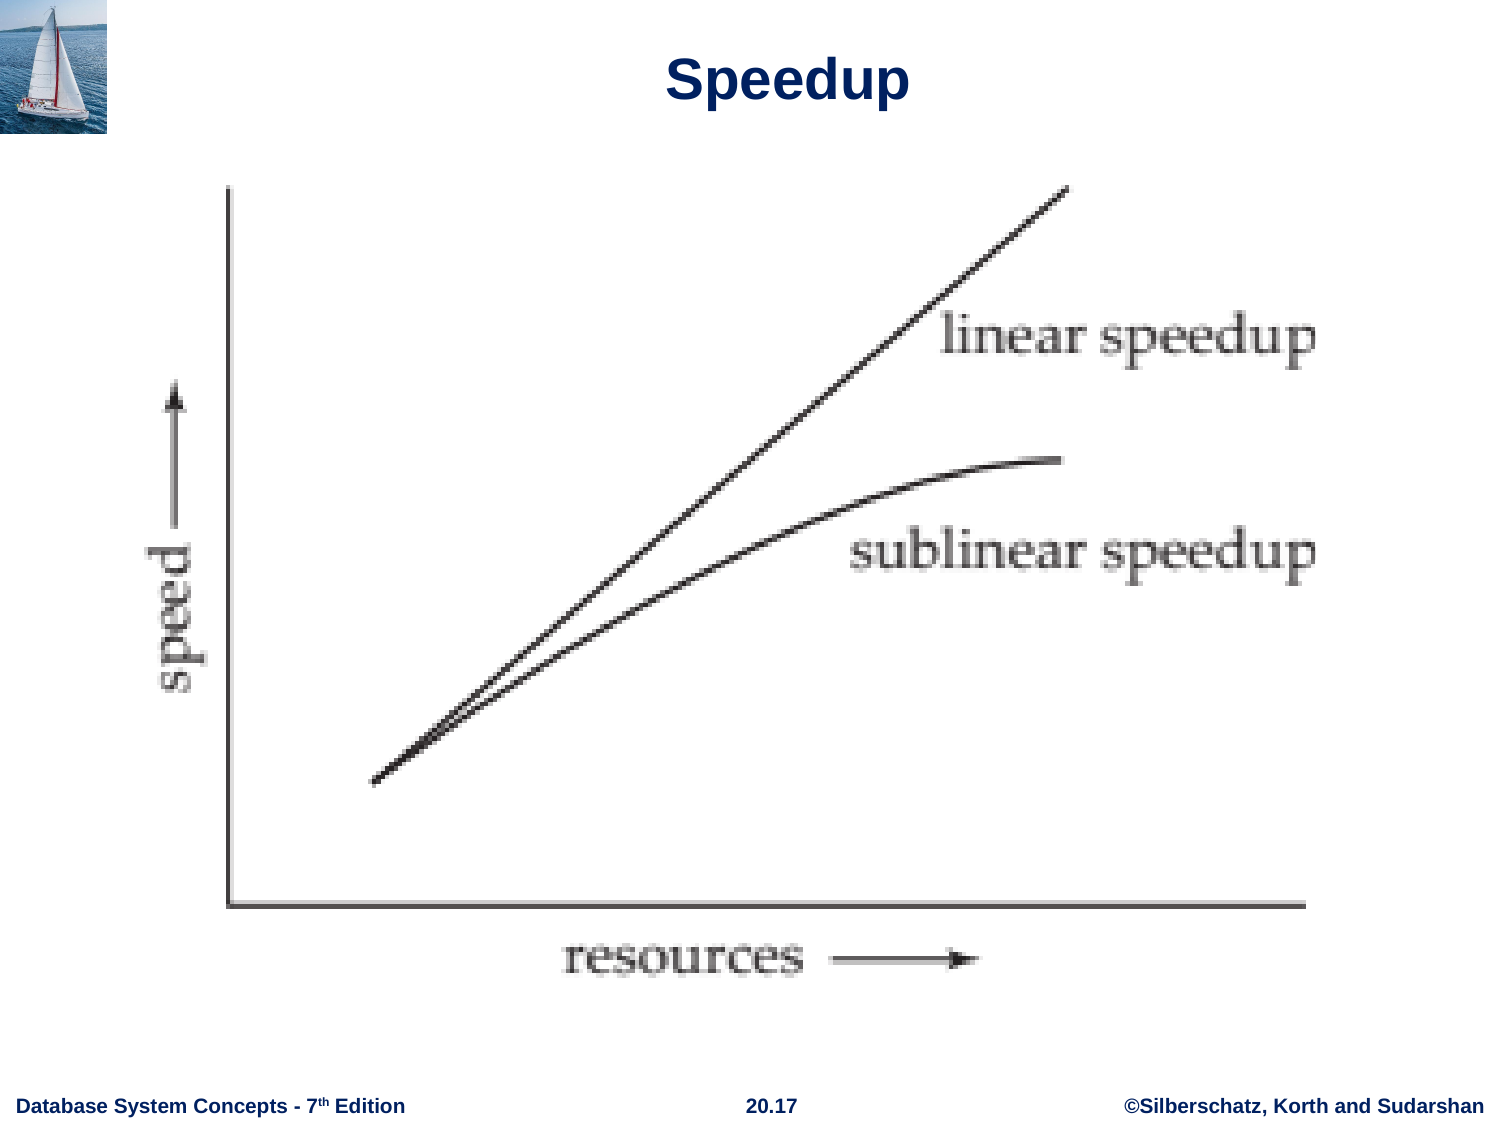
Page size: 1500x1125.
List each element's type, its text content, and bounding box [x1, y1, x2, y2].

picture [0, 0, 107, 134]
picture [140, 181, 1316, 987]
title Speedup [125, 18, 1452, 120]
